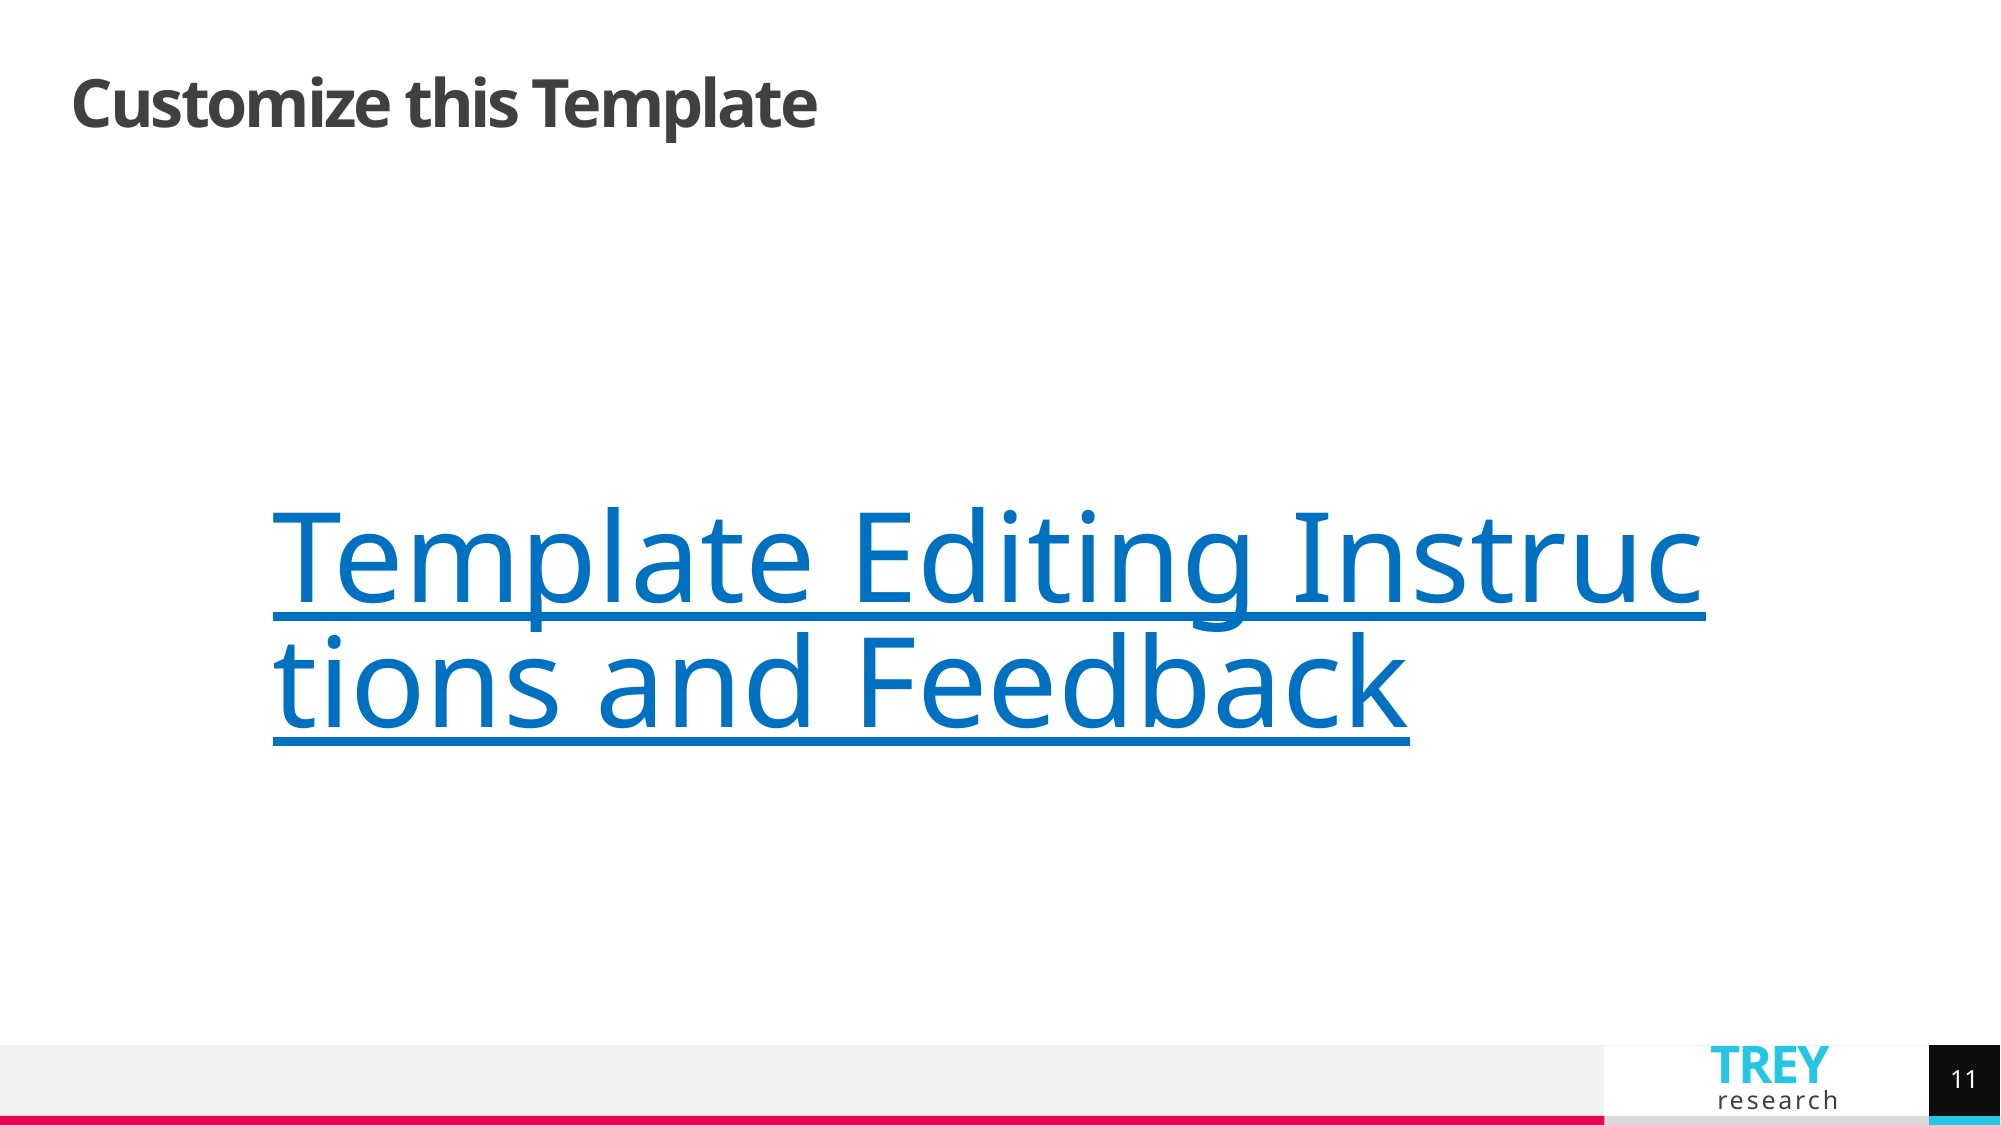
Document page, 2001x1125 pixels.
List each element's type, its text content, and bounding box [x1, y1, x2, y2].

slide_number 11 [1929, 1045, 2000, 1116]
title Customize this Template [70, 70, 1930, 142]
list Template Editing Instructions and Feedback [273, 333, 1727, 792]
